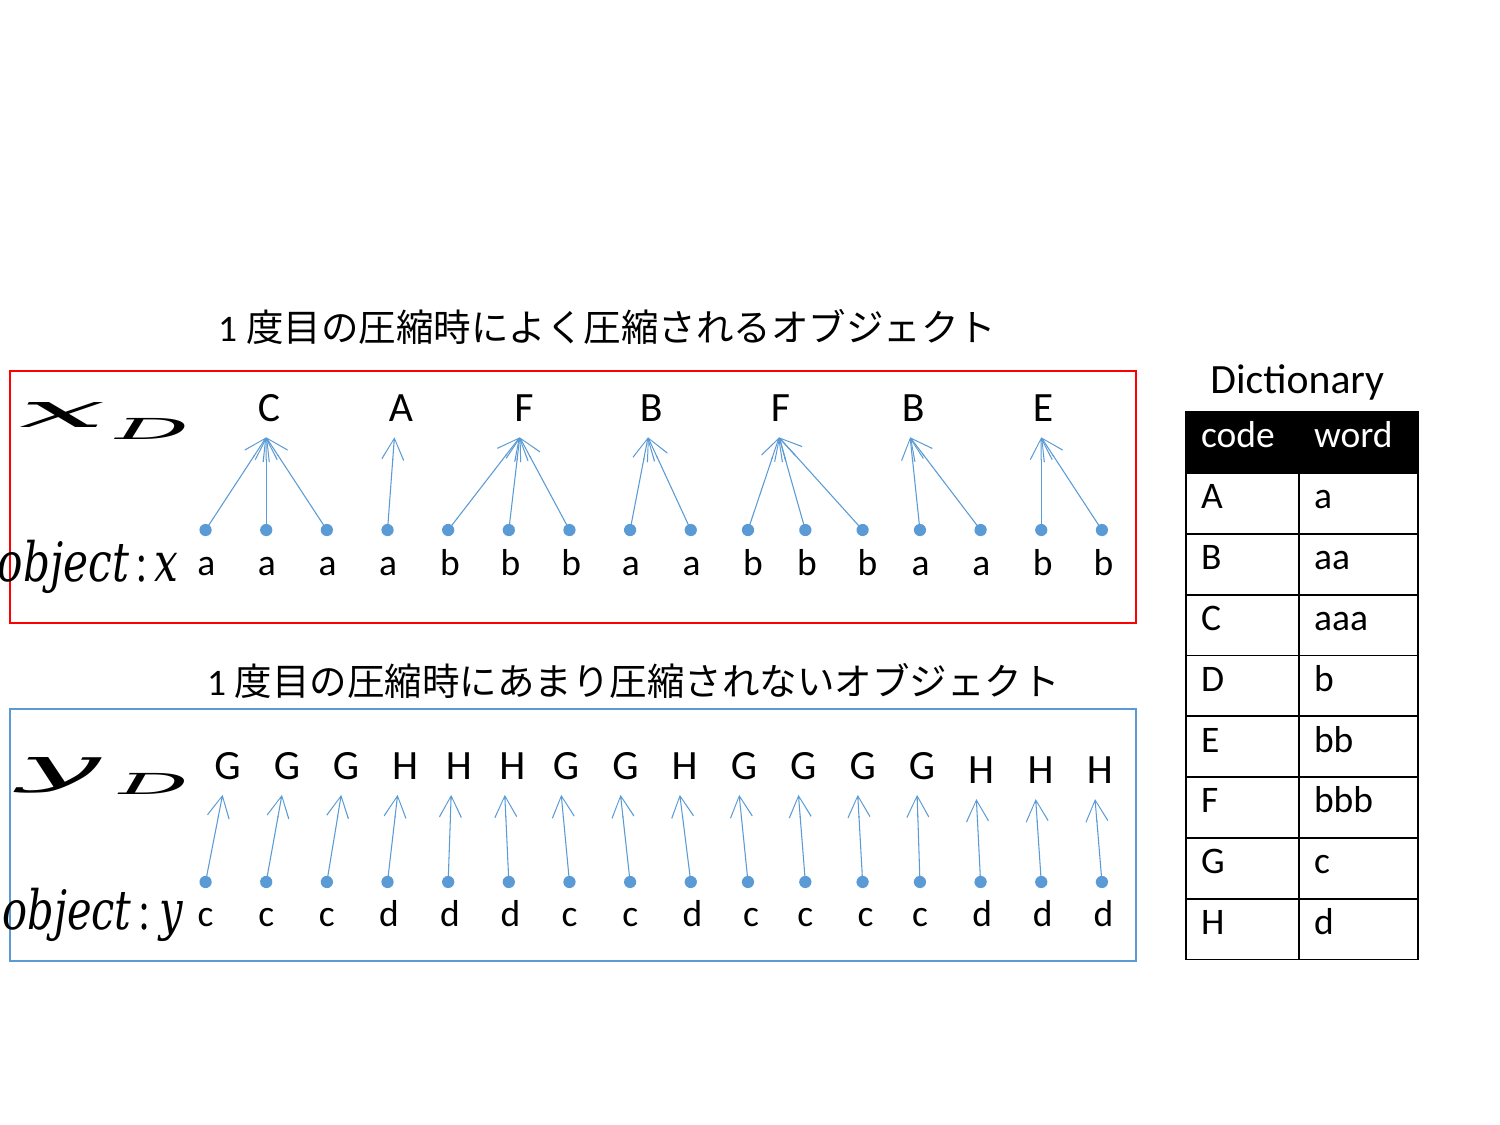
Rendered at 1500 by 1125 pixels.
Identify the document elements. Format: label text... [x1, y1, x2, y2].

table_cell b [1300, 656, 1417, 715]
text_box 1度目の圧縮時によく圧縮されるオブジェクト [203, 296, 1011, 356]
text_box G [716, 730, 763, 795]
text_box H [1012, 734, 1059, 800]
text_box H [656, 730, 703, 795]
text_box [798, 795, 806, 882]
text_box H [1072, 734, 1119, 800]
table_cell F [1187, 778, 1298, 837]
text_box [1042, 438, 1102, 530]
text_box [326, 795, 342, 877]
text_box H [484, 730, 525, 795]
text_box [910, 438, 981, 530]
text_box c [303, 881, 350, 942]
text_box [387, 795, 398, 877]
text_box d [1018, 881, 1065, 942]
text_box c [728, 881, 768, 942]
text_box [9, 370, 1137, 624]
table_cell H [1187, 900, 1298, 959]
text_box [520, 438, 570, 530]
text_box G [597, 730, 644, 795]
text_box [1094, 799, 1102, 877]
text_box G [538, 730, 585, 795]
text_box [9, 708, 1137, 962]
table_cell A [1187, 474, 1298, 533]
table_header word [1300, 413, 1417, 472]
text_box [779, 438, 863, 525]
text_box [266, 438, 327, 530]
text_box G [318, 730, 365, 795]
table_cell c [1300, 839, 1417, 898]
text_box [561, 795, 570, 882]
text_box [1035, 799, 1042, 877]
table_header code [1187, 413, 1298, 472]
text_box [504, 795, 509, 877]
text_box H [377, 730, 418, 795]
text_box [857, 795, 863, 882]
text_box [747, 438, 779, 525]
text_box c [896, 881, 943, 942]
text_box d [364, 881, 411, 942]
text_box c [782, 881, 829, 942]
text_box G [258, 730, 305, 795]
table_cell aa [1300, 535, 1417, 594]
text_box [976, 799, 981, 877]
text_box c [546, 881, 593, 942]
table_cell E [1187, 717, 1298, 776]
table_cell bbb [1300, 778, 1417, 837]
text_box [448, 795, 452, 877]
text_box 1度目の圧縮時にあまり圧縮されないオブジェクト [192, 650, 1075, 711]
table_cell a [1300, 474, 1417, 533]
text_box G [834, 730, 881, 795]
table_cell d [1300, 900, 1417, 959]
text_box G [894, 730, 941, 795]
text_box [205, 438, 266, 525]
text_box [647, 438, 691, 525]
table_cell D [1187, 656, 1298, 715]
text_box H [430, 730, 472, 795]
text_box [630, 438, 648, 530]
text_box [387, 438, 395, 530]
text_box c [842, 881, 883, 942]
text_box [779, 525, 806, 530]
text_box c [243, 881, 290, 942]
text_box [620, 795, 631, 877]
text_box G [199, 730, 246, 795]
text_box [679, 795, 691, 882]
text_box G [775, 730, 822, 795]
text_box d [425, 881, 472, 942]
text_box c [182, 881, 229, 942]
table_cell G [1187, 839, 1298, 898]
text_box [266, 795, 282, 882]
text_box c [607, 881, 654, 942]
text_box d [1078, 881, 1125, 942]
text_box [448, 438, 520, 530]
text_box d [485, 881, 532, 942]
table_cell bb [1300, 717, 1417, 776]
table_cell C [1187, 596, 1298, 655]
text_box F [499, 372, 540, 438]
text_box H [953, 734, 1000, 800]
text_box d [667, 881, 714, 942]
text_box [739, 795, 748, 877]
text_box d [957, 881, 1004, 942]
table_cell B [1187, 535, 1298, 594]
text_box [205, 795, 223, 882]
table_cell aaa [1300, 596, 1417, 655]
